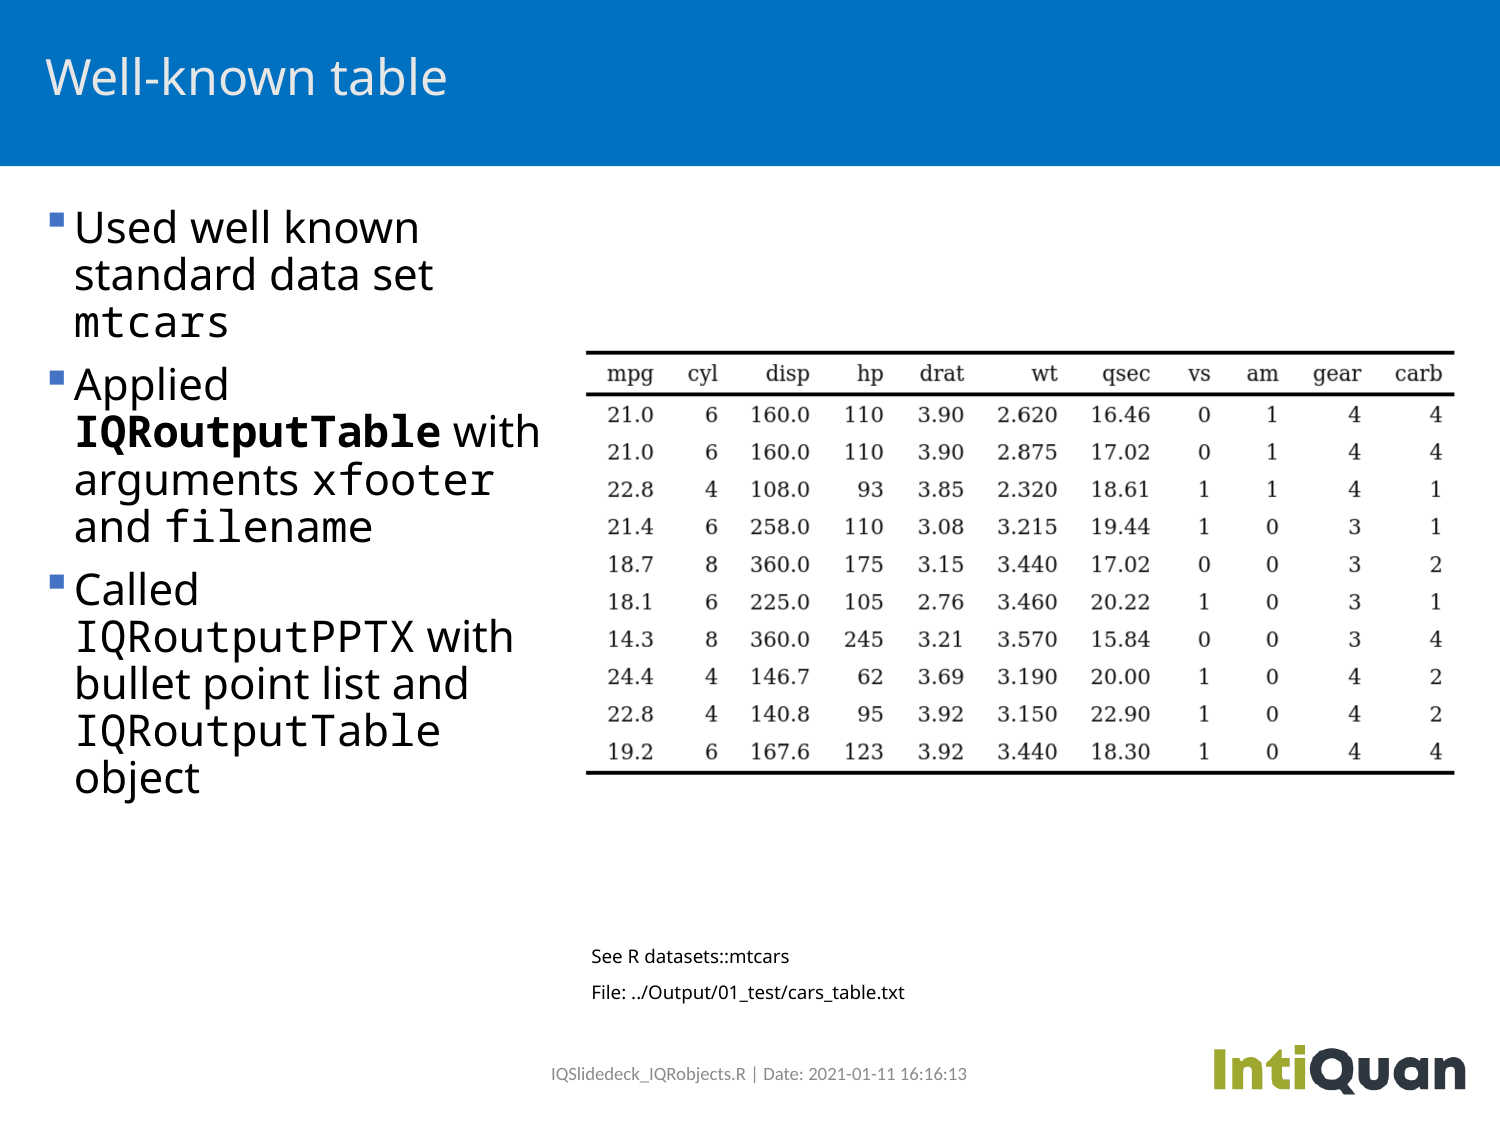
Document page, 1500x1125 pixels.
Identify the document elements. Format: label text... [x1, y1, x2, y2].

list See R datasets::mtcars File: ../Output/01_test/cars_table.txt [576, 940, 1464, 1014]
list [576, 197, 1464, 928]
list Used well known standard data set mtcars Applied IQRoutputTable with arguments xfooter and filename Called IQRoutputPPTX with bullet point list and IQRoutputTable object [30, 197, 561, 1014]
title Well-known table [0, 0, 1500, 167]
footer IQSlidedeck_IQRobjects.R | Date: 2021-01-11 16:16:13 [323, 1042, 1194, 1103]
picture [1211, 1039, 1466, 1101]
